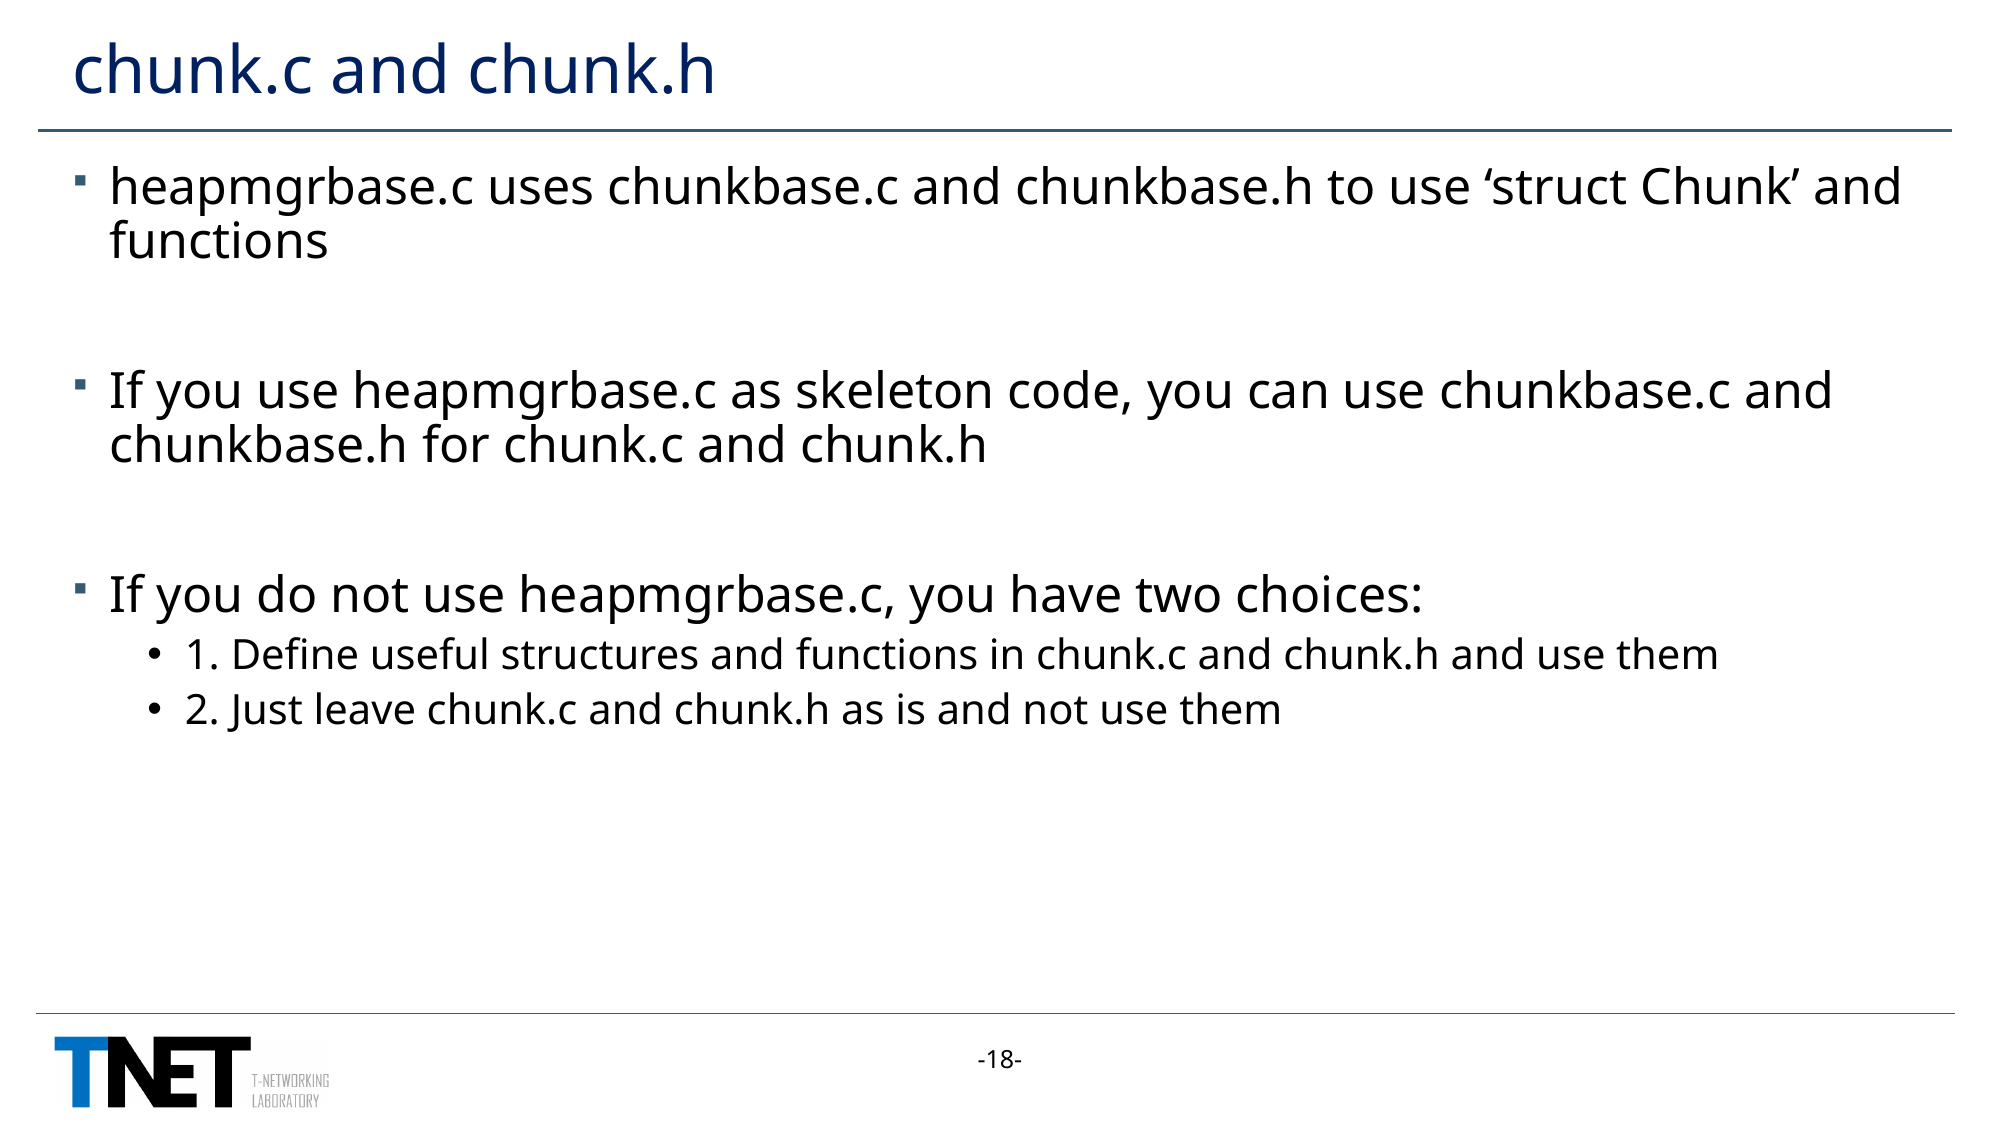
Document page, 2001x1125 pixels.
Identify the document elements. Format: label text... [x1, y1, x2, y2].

title chunk.c and chunk.h [57, 28, 1923, 123]
list heapmgrbase.c uses chunkbase.c and chunkbase.h to use ‘struct Chunk’ and functions If you use heapmgrbase.c as skeleton code, you can use chunkbase.c and chunkbase.h for chunk.c and chunk.h If you do not use heapmgrbase.c, you have two choices: 1. Define useful structures and functions in chunk.c and chunk.h and use them 2. Just leave chunk.c and chunk.h as is and not use them [57, 154, 1923, 998]
picture [54, 1036, 330, 1109]
slide_number -18- [774, 1036, 1225, 1097]
